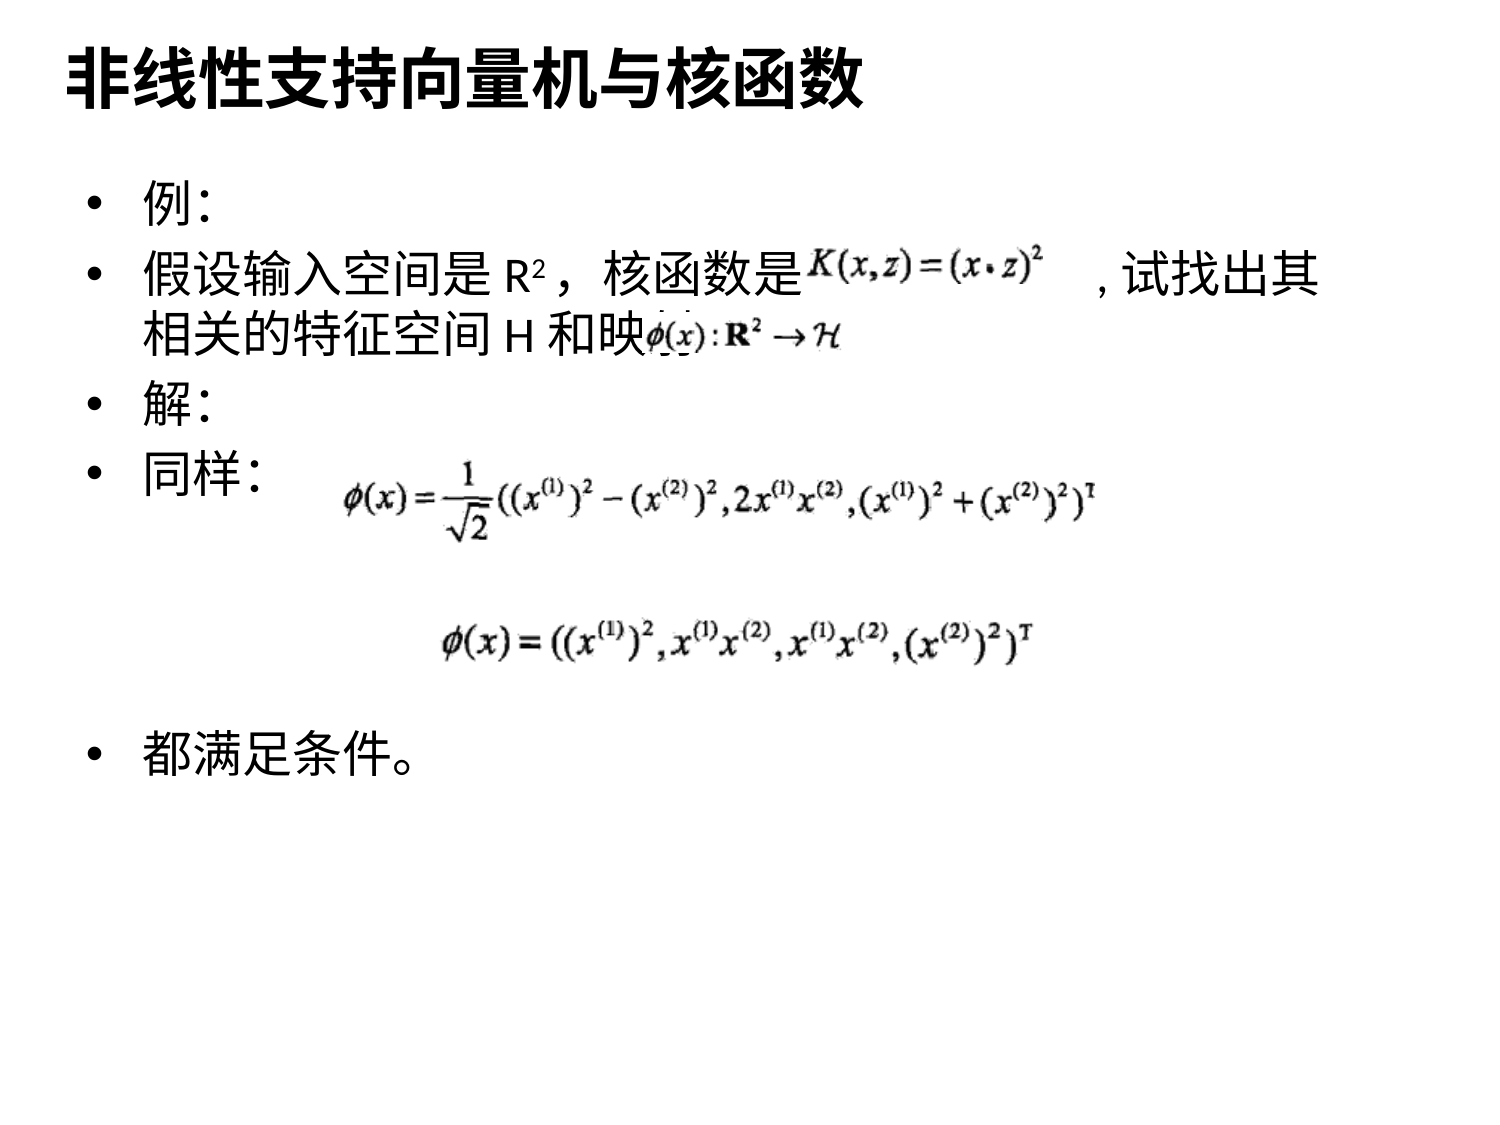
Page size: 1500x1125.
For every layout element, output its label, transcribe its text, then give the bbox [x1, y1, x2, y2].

picture [433, 616, 1042, 671]
picture [340, 456, 1095, 546]
picture [642, 312, 844, 353]
picture [802, 238, 1043, 285]
text_box 非线性支持向量机与核函数 [1, 0, 1296, 163]
list 例： 假设输入空间是R2，核函数是 ,试找出其相关的特征空间H和映射 解： 同样： 都满足条件。 [70, 165, 1365, 1000]
